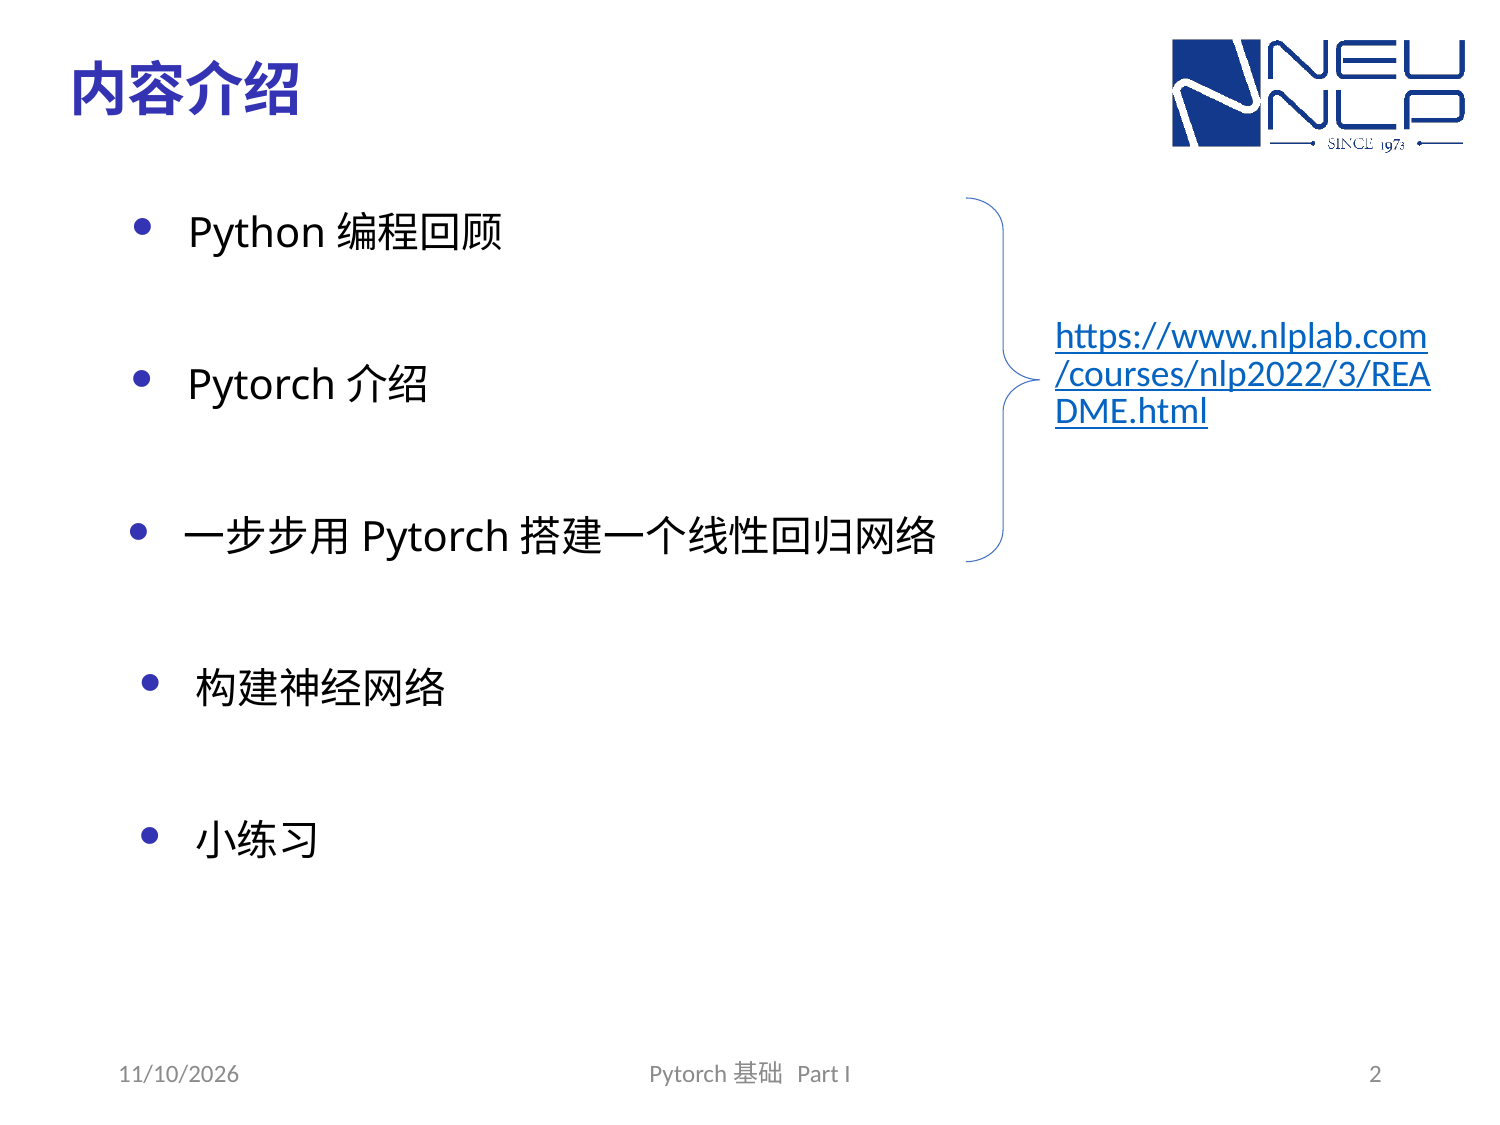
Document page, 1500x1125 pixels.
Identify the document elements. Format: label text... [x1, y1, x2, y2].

text_box 小练习 [124, 806, 336, 872]
picture [1149, 24, 1487, 160]
slide_number 2 [1059, 1042, 1397, 1103]
text_box [965, 197, 1041, 563]
text_box Pytorch介绍 [116, 350, 445, 416]
title 内容介绍 [54, 45, 1348, 139]
text_box 构建神经网络 [124, 654, 462, 720]
text_box 一步步用Pytorch搭建一个线性回归网络 [112, 502, 953, 568]
text_box https://www.nlplab.com/courses/nlp2022/3/README.html [1040, 304, 1451, 364]
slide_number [103, 1042, 441, 1103]
text_box Python编程回顾 [116, 198, 518, 264]
footer Pytorch基础 Part I [496, 1042, 1004, 1103]
